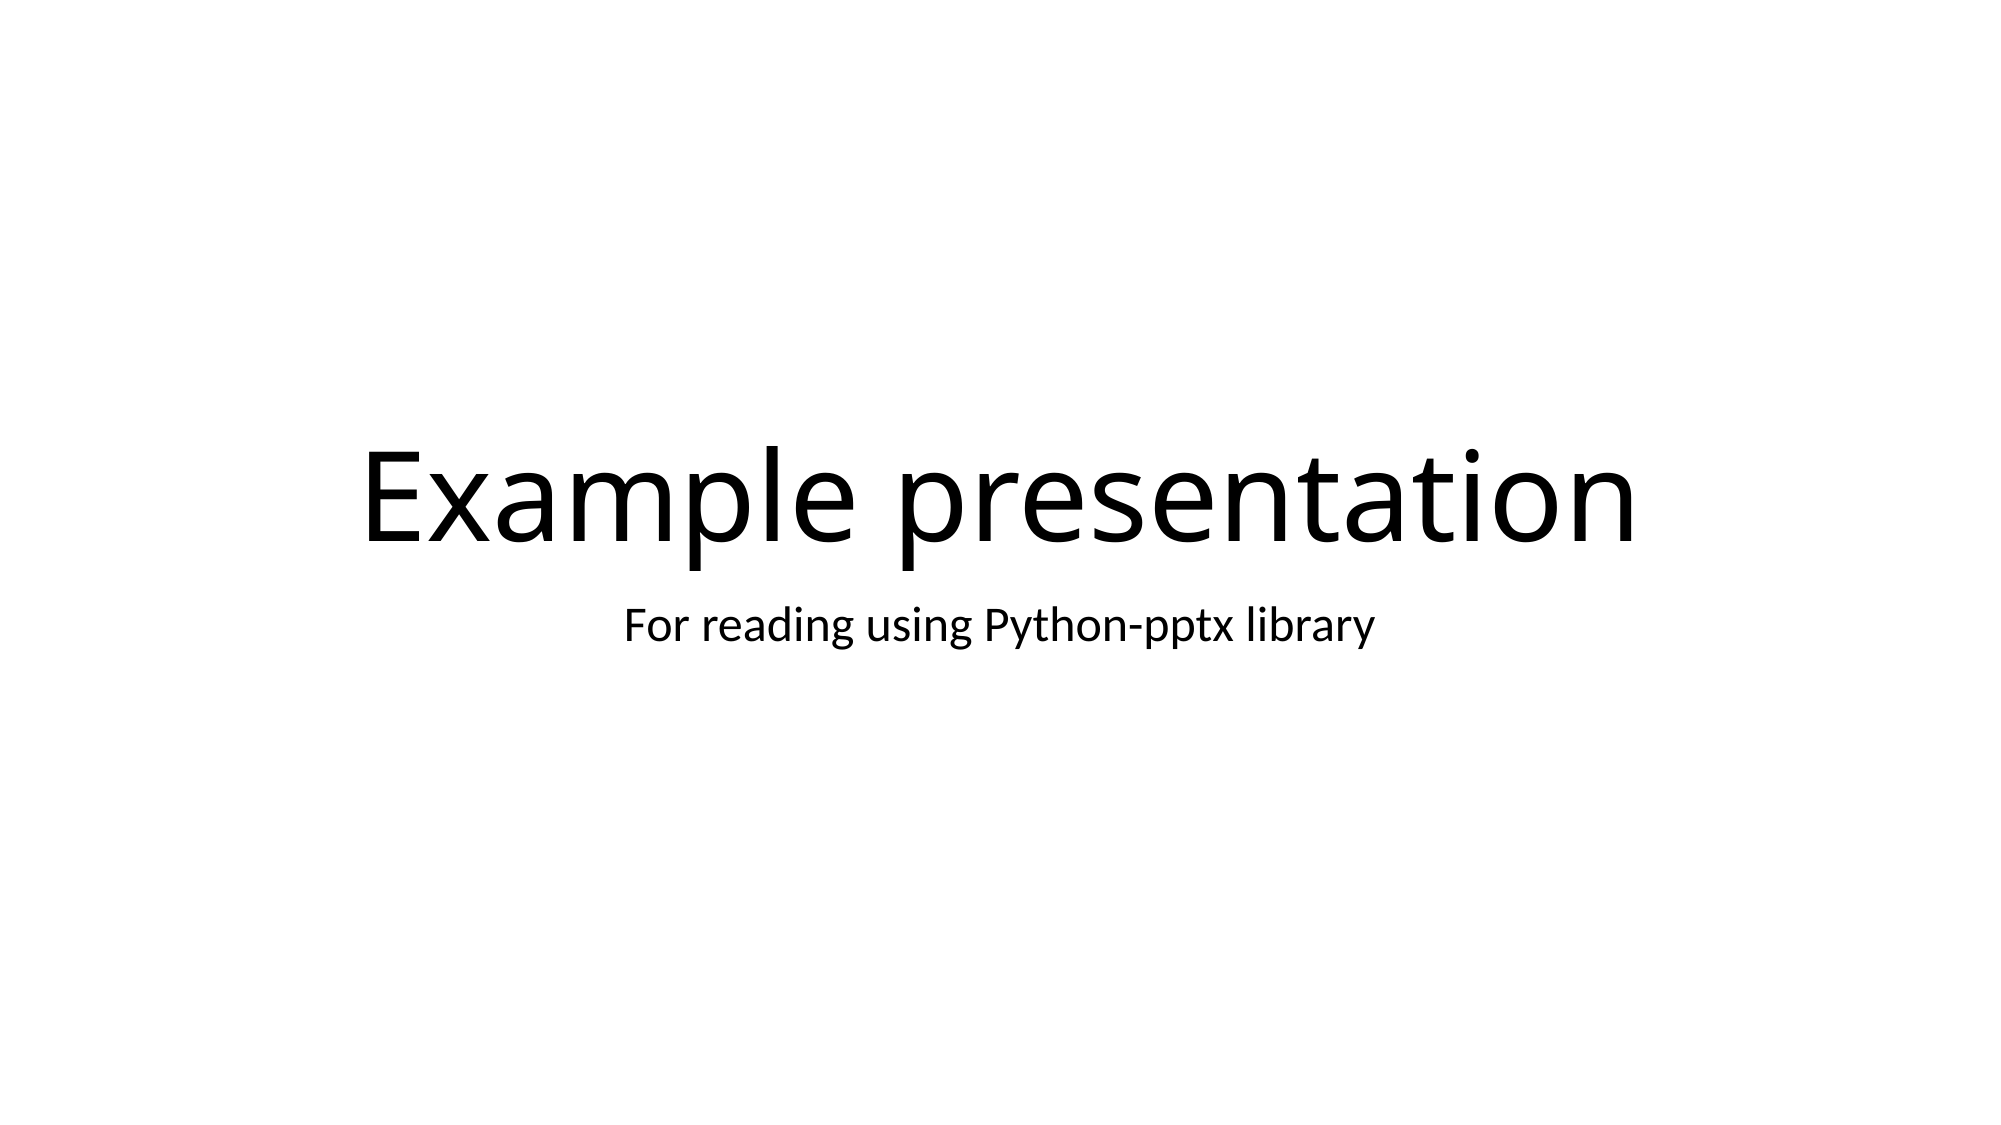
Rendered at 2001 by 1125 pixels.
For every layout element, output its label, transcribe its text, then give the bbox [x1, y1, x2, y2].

title Example presentation [249, 184, 1750, 576]
subtitle For reading using Python-pptx library [249, 590, 1750, 863]
